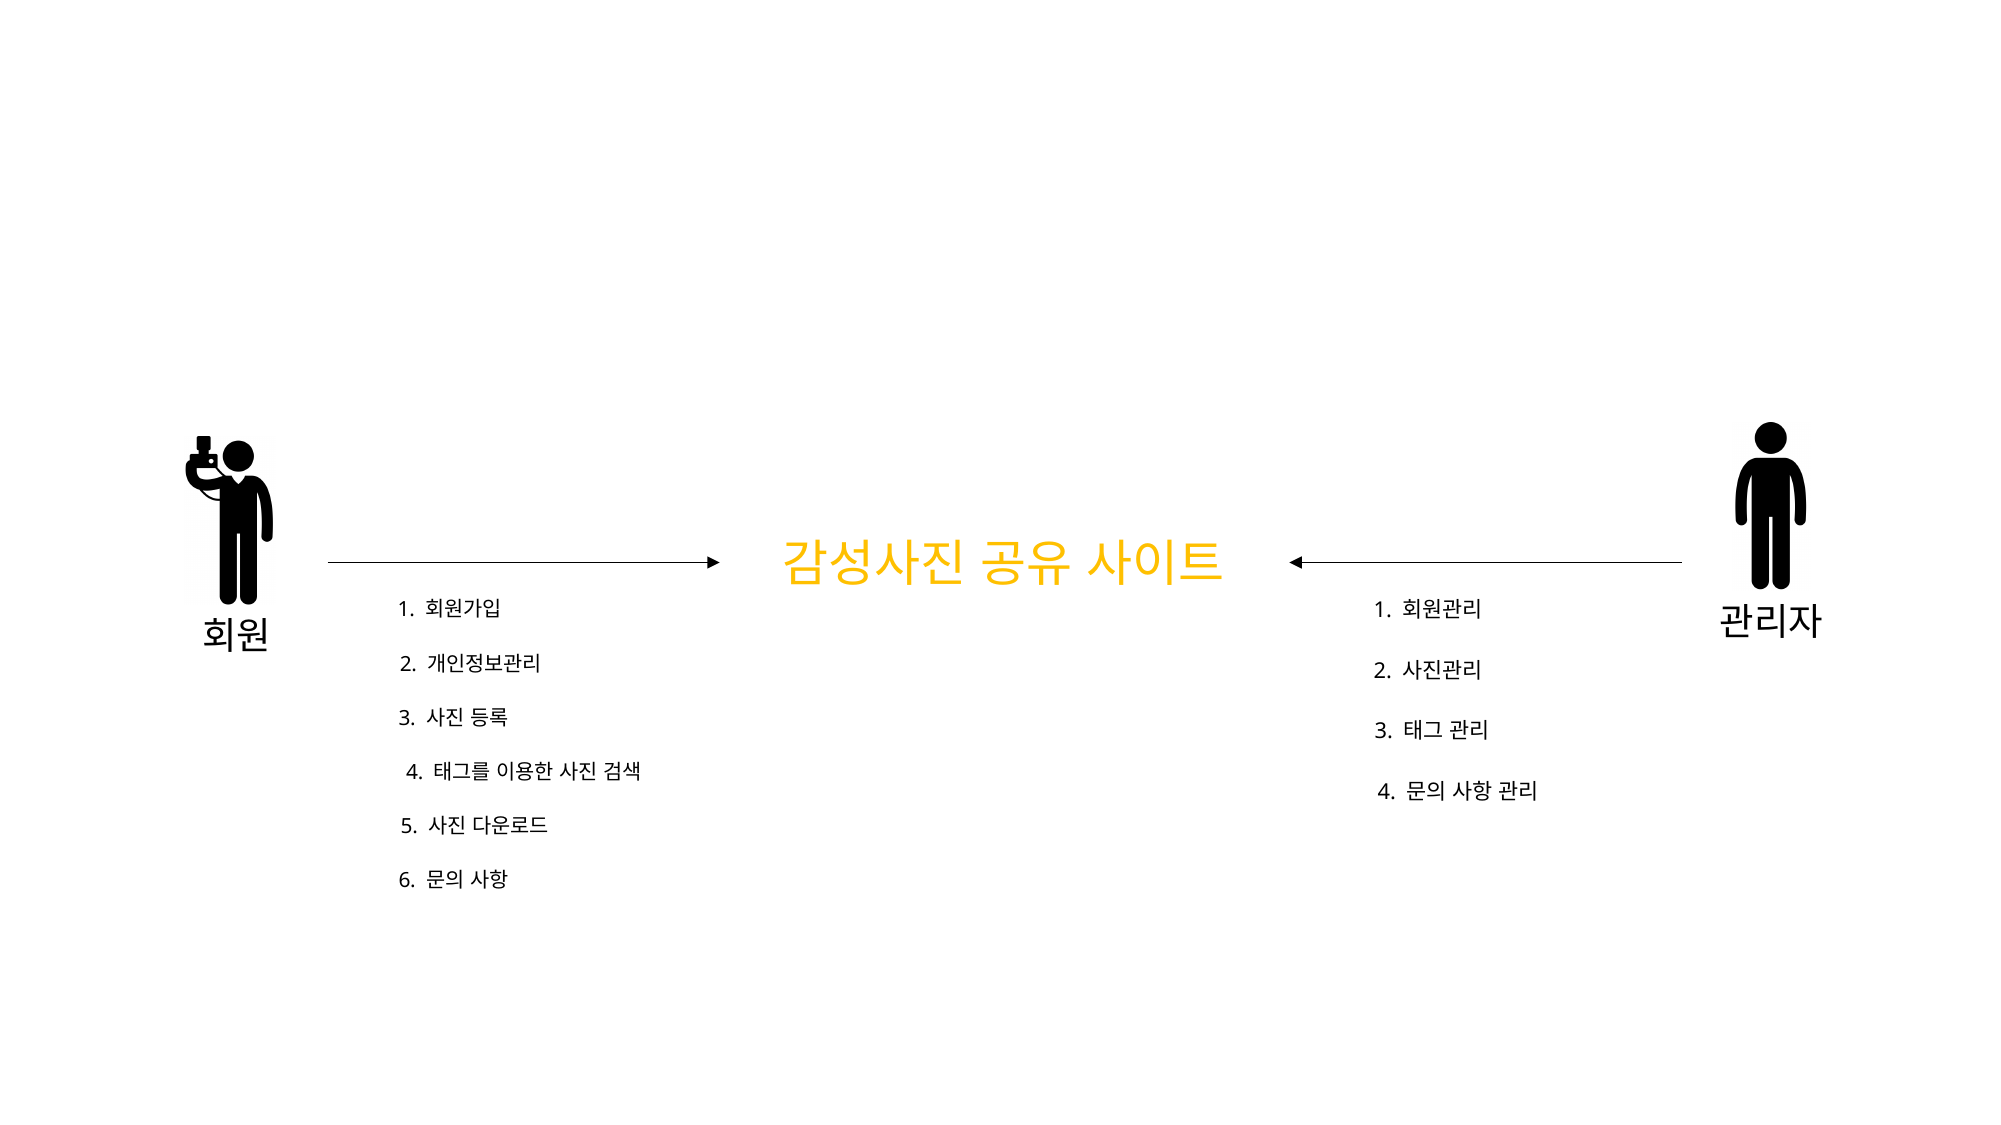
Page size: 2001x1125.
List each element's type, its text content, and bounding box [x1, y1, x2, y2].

text_box 관리자 [1705, 590, 1839, 651]
picture [1732, 422, 1811, 591]
text_box 감성사진 공유 사이트 [768, 524, 1240, 599]
text_box 6. 문의 사항 [383, 859, 523, 900]
text_box 3. 사진 등록 [383, 696, 523, 737]
text_box 4. 문의 사항 관리 [1362, 770, 1554, 812]
text_box 4. 태그를 이용한 사진 검색 [391, 751, 657, 791]
text_box 2. 사진관리 [1358, 649, 1498, 691]
text_box 1. 회원관리 [1358, 588, 1498, 630]
text_box 1. 회원가입 [382, 588, 517, 629]
picture [184, 436, 276, 605]
text_box 2. 개인정보관리 [385, 642, 557, 683]
text_box 회원 [187, 604, 287, 665]
text_box 3. 태그 관리 [1359, 709, 1505, 751]
text_box 5. 사진 다운로드 [385, 805, 563, 845]
